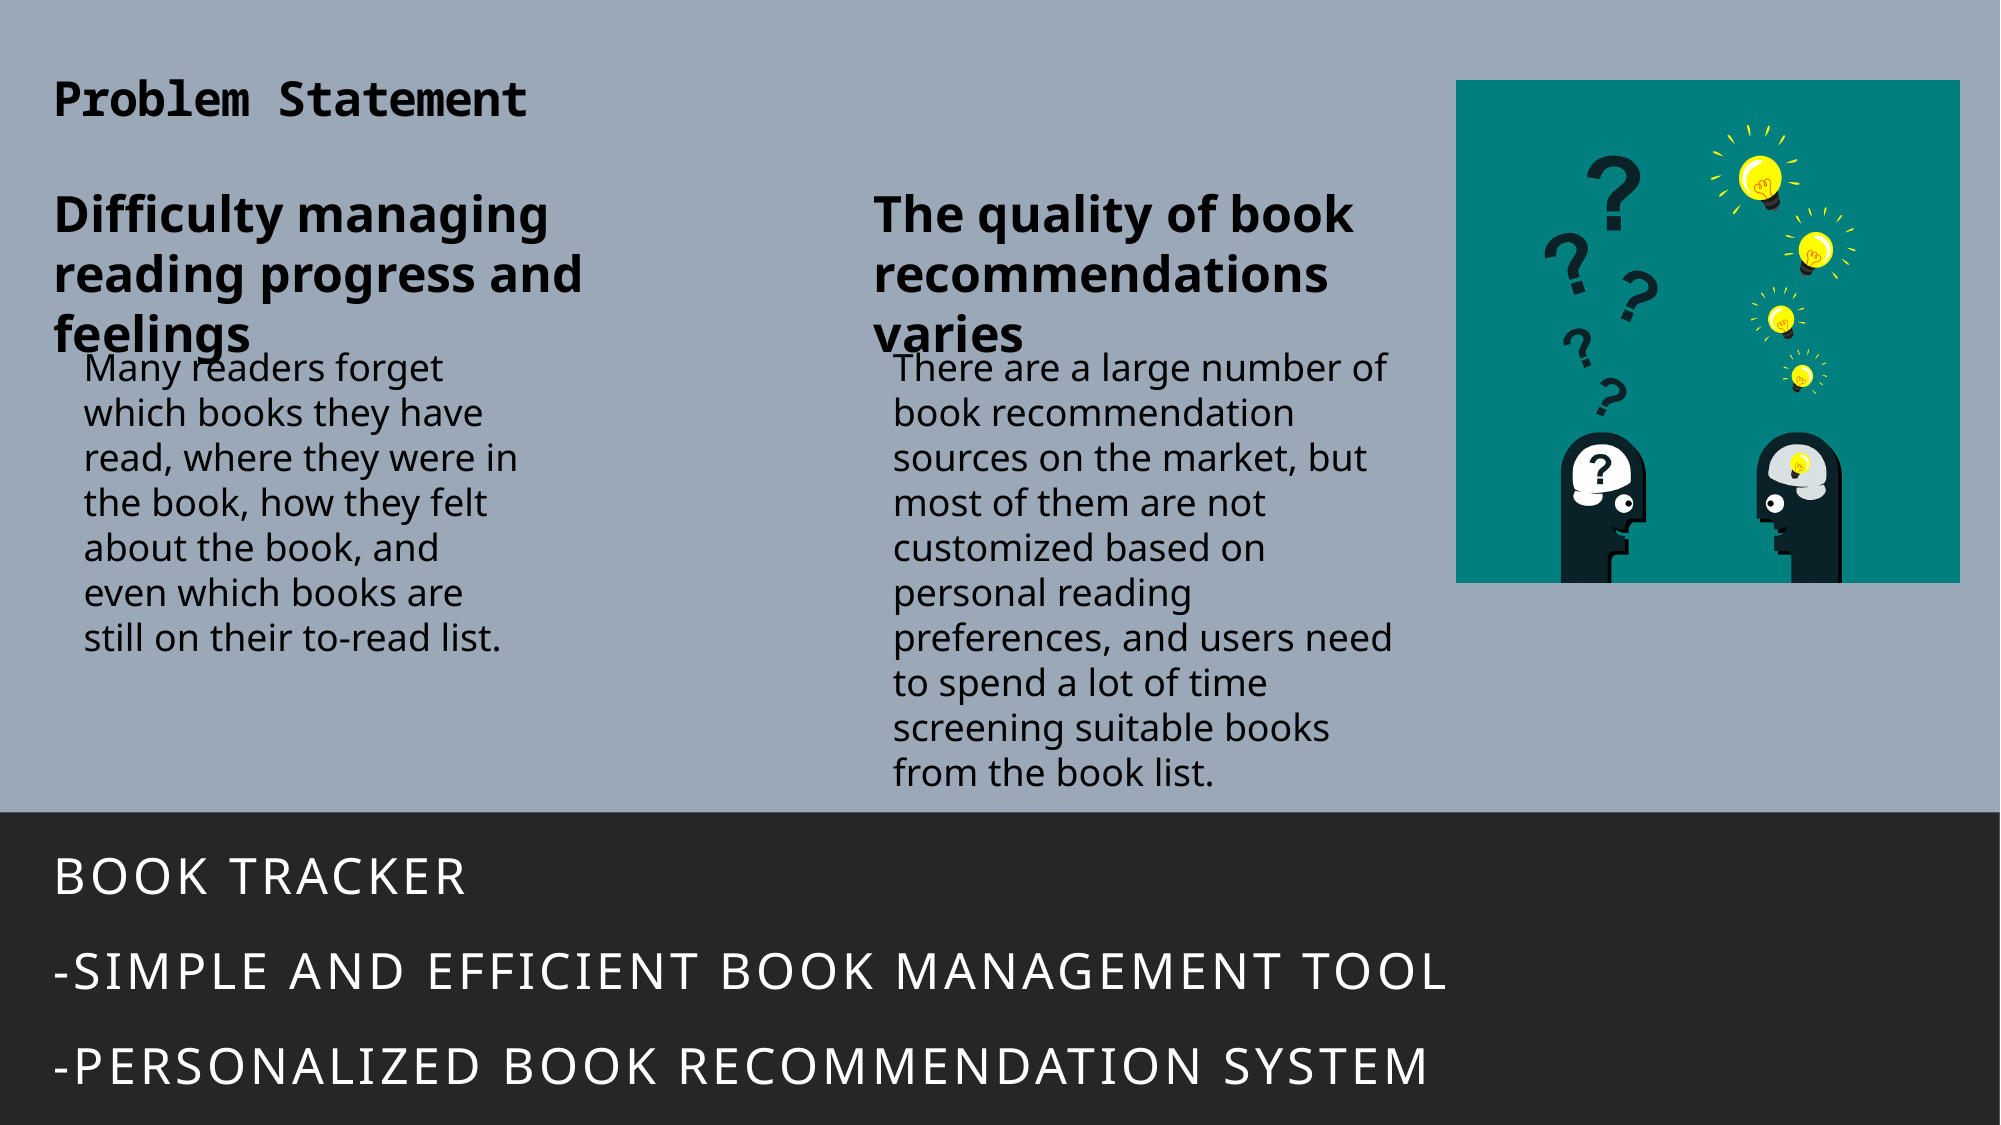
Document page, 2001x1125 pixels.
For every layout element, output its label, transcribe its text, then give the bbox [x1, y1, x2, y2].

picture [1456, 79, 1960, 584]
text_box There are a large number of book recommendation sources on the market, but most of them are not customized based on personal reading preferences, and users need to spend a lot of time screening suitable books from the book list. [878, 336, 1416, 801]
text_box [0, 0, 2000, 811]
text_box [0, 811, 2000, 1125]
text_box Difficulty managing reading progress and feelings [38, 174, 670, 370]
text_box The quality of book recommendations varies [858, 174, 1436, 370]
text_box Many readers forget which books they have read, where they were in the book, how they felt about the book, and even which books are still on their to-read list. [69, 336, 542, 666]
subtitle Book Tracker -Simple and efficient book management tool -Personalized book recommendation system [38, 830, 1689, 1109]
title Problem Statement [38, 43, 565, 158]
